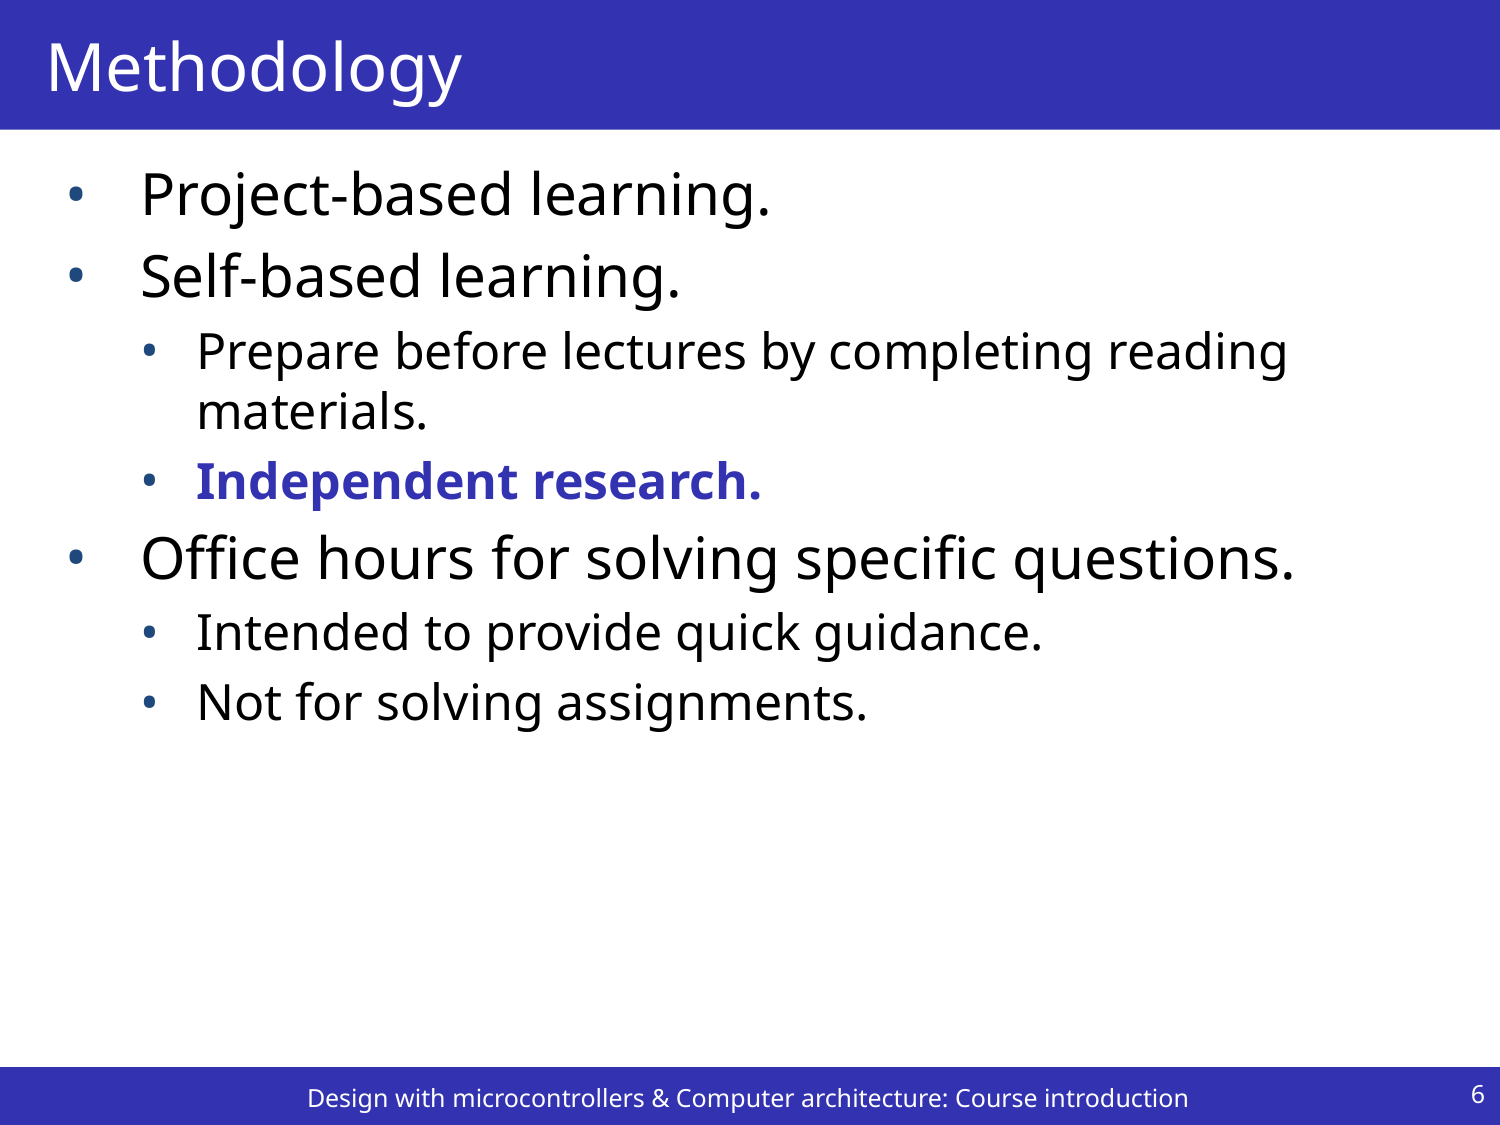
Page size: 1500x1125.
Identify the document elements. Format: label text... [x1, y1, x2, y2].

slide_number 6 [1325, 1067, 1500, 1125]
list Project-based learning. Self-based learning. Prepare before lectures by completing reading materials. Independent research. Office hours for solving specific questions. Intended to provide quick guidance. Not for solving assignments. [50, 149, 1425, 1005]
title Methodology [0, 0, 1500, 130]
